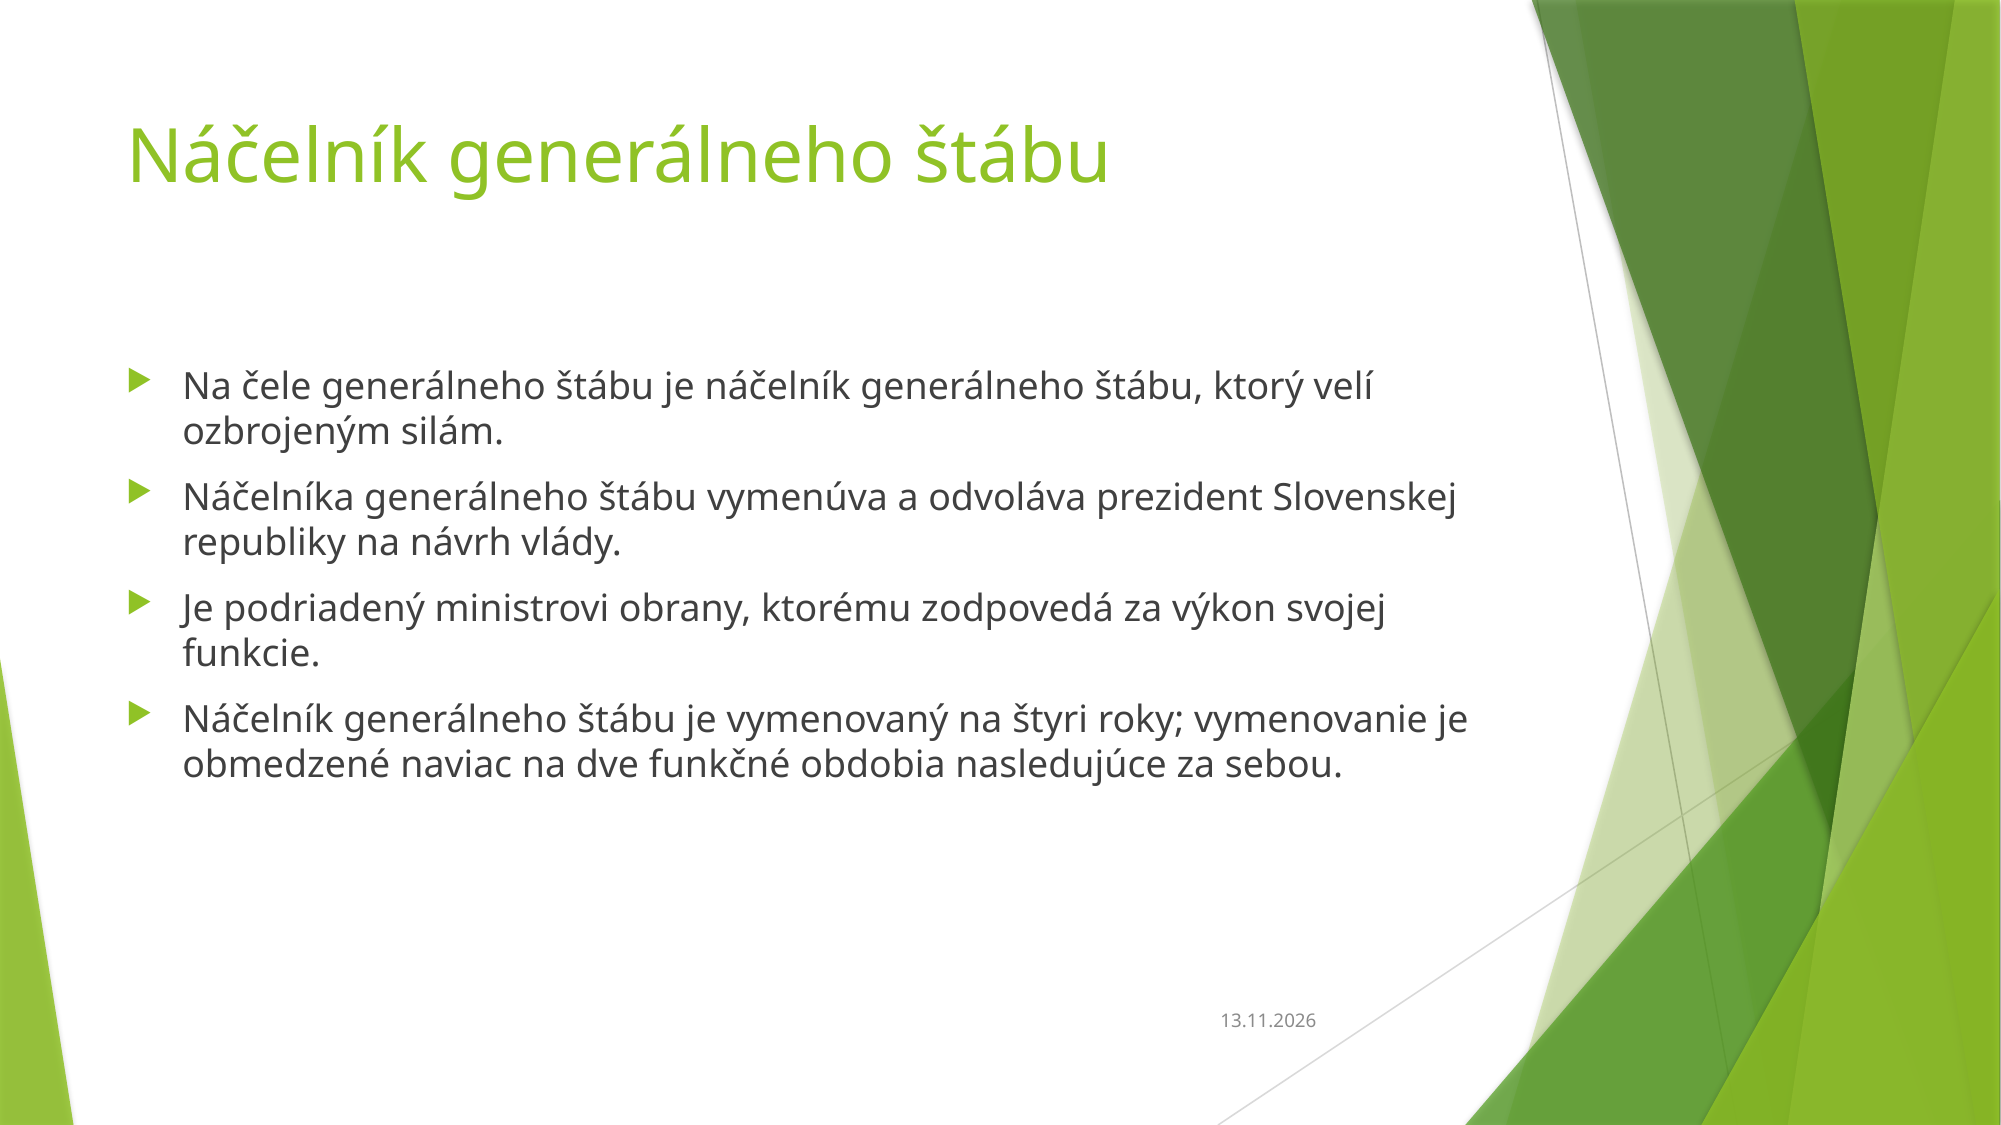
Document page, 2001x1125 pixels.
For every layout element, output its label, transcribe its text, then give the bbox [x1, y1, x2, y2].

title Náčelník generálneho štábu [111, 99, 1522, 317]
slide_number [1181, 991, 1332, 1051]
list Na čele generálneho štábu je náčelník generálneho štábu, ktorý velí ozbrojeným silám. Náčelníka generálneho štábu vymenúva a odvoláva prezident Slovenskej republiky na návrh vlády. Je podriadený ministrovi obrany, ktorému zodpovedá za výkon svojej funkcie. Náčelník generálneho štábu je vymenovaný na štyri roky; vymenovanie je obmedzené naviac na dve funkčné obdobia nasledujúce za sebou. [111, 354, 1522, 992]
